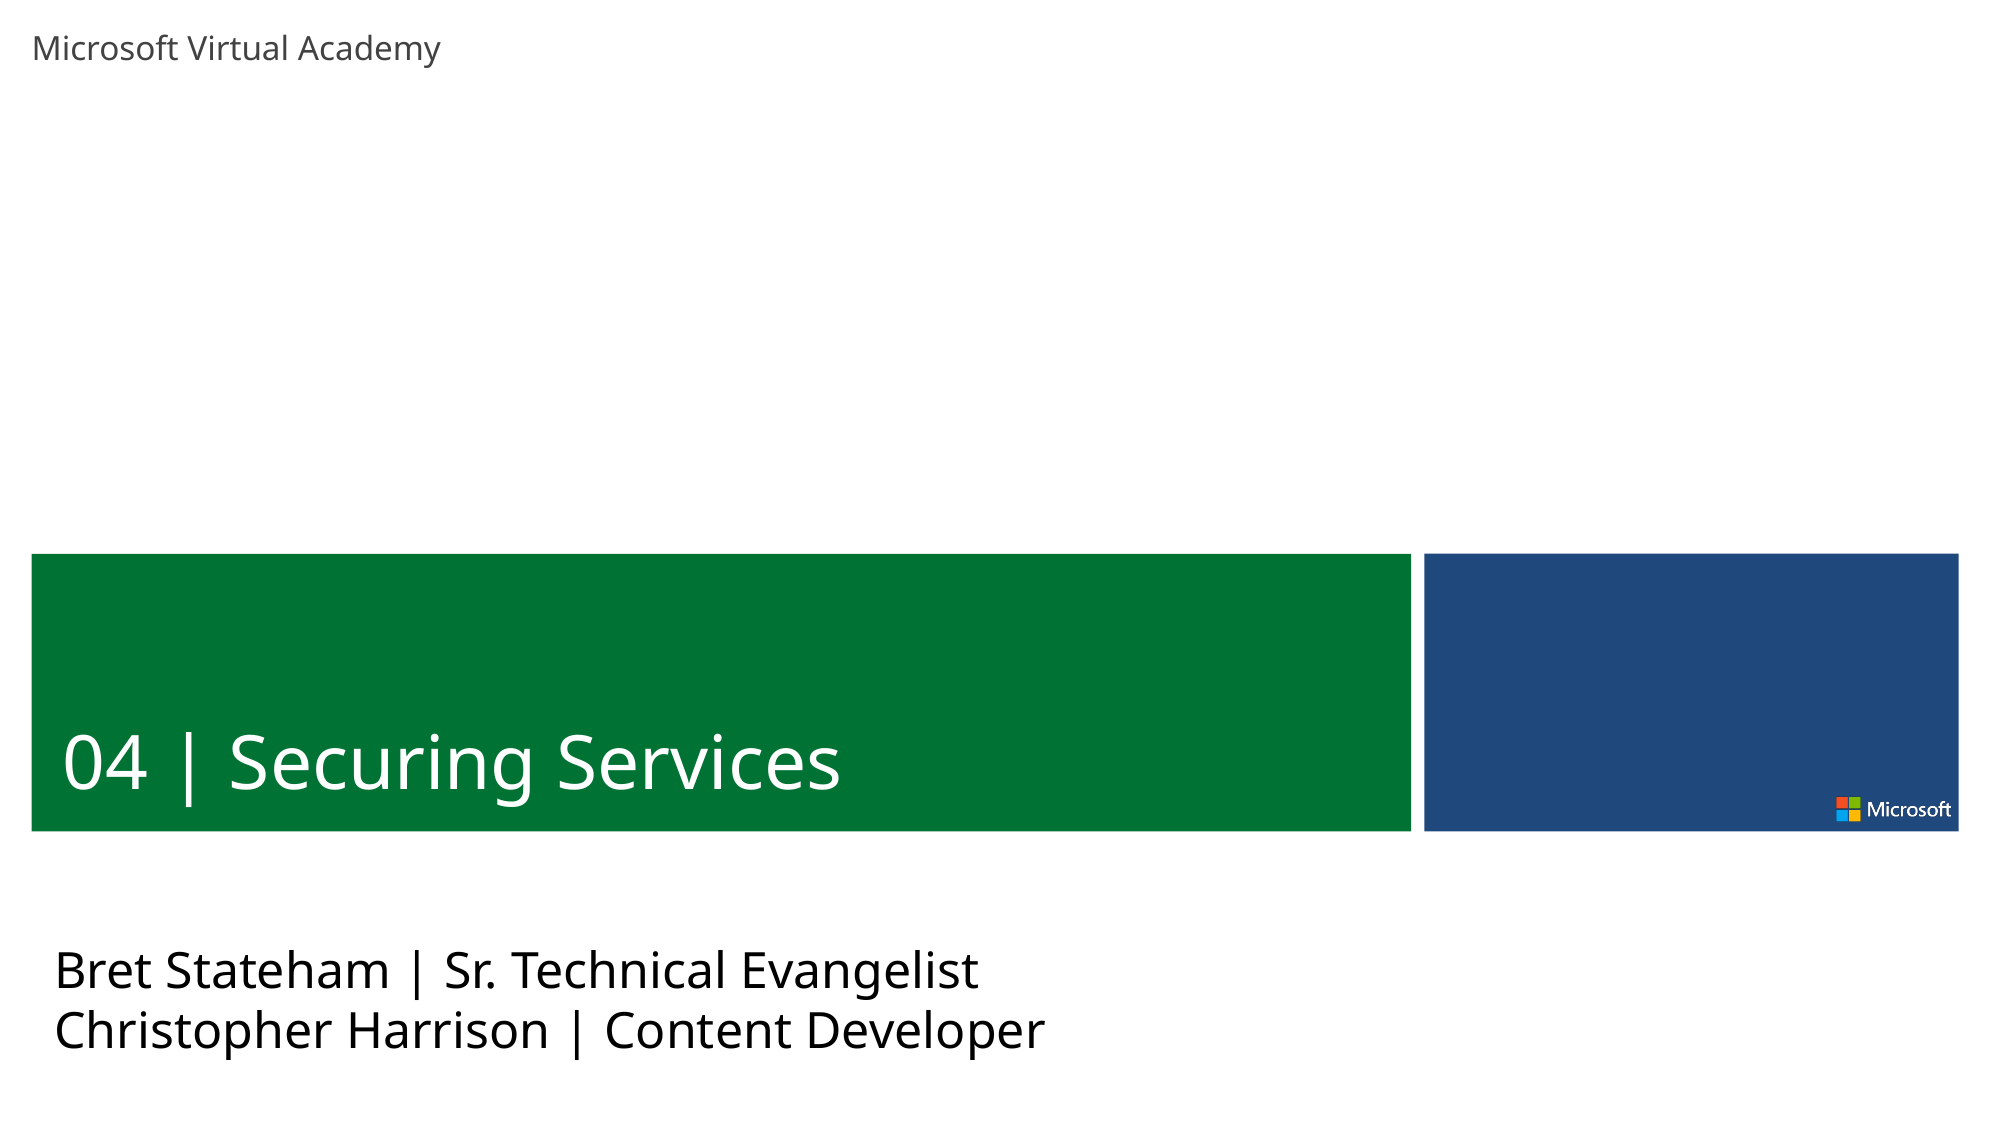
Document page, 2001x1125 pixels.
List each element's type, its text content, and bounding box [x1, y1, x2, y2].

subtitle Bret Stateham | Sr. Technical Evangelist Christopher Harrison | Content Developer [31, 841, 1412, 1082]
list 04 | Securing Services [47, 568, 1396, 813]
picture [1834, 790, 1956, 827]
